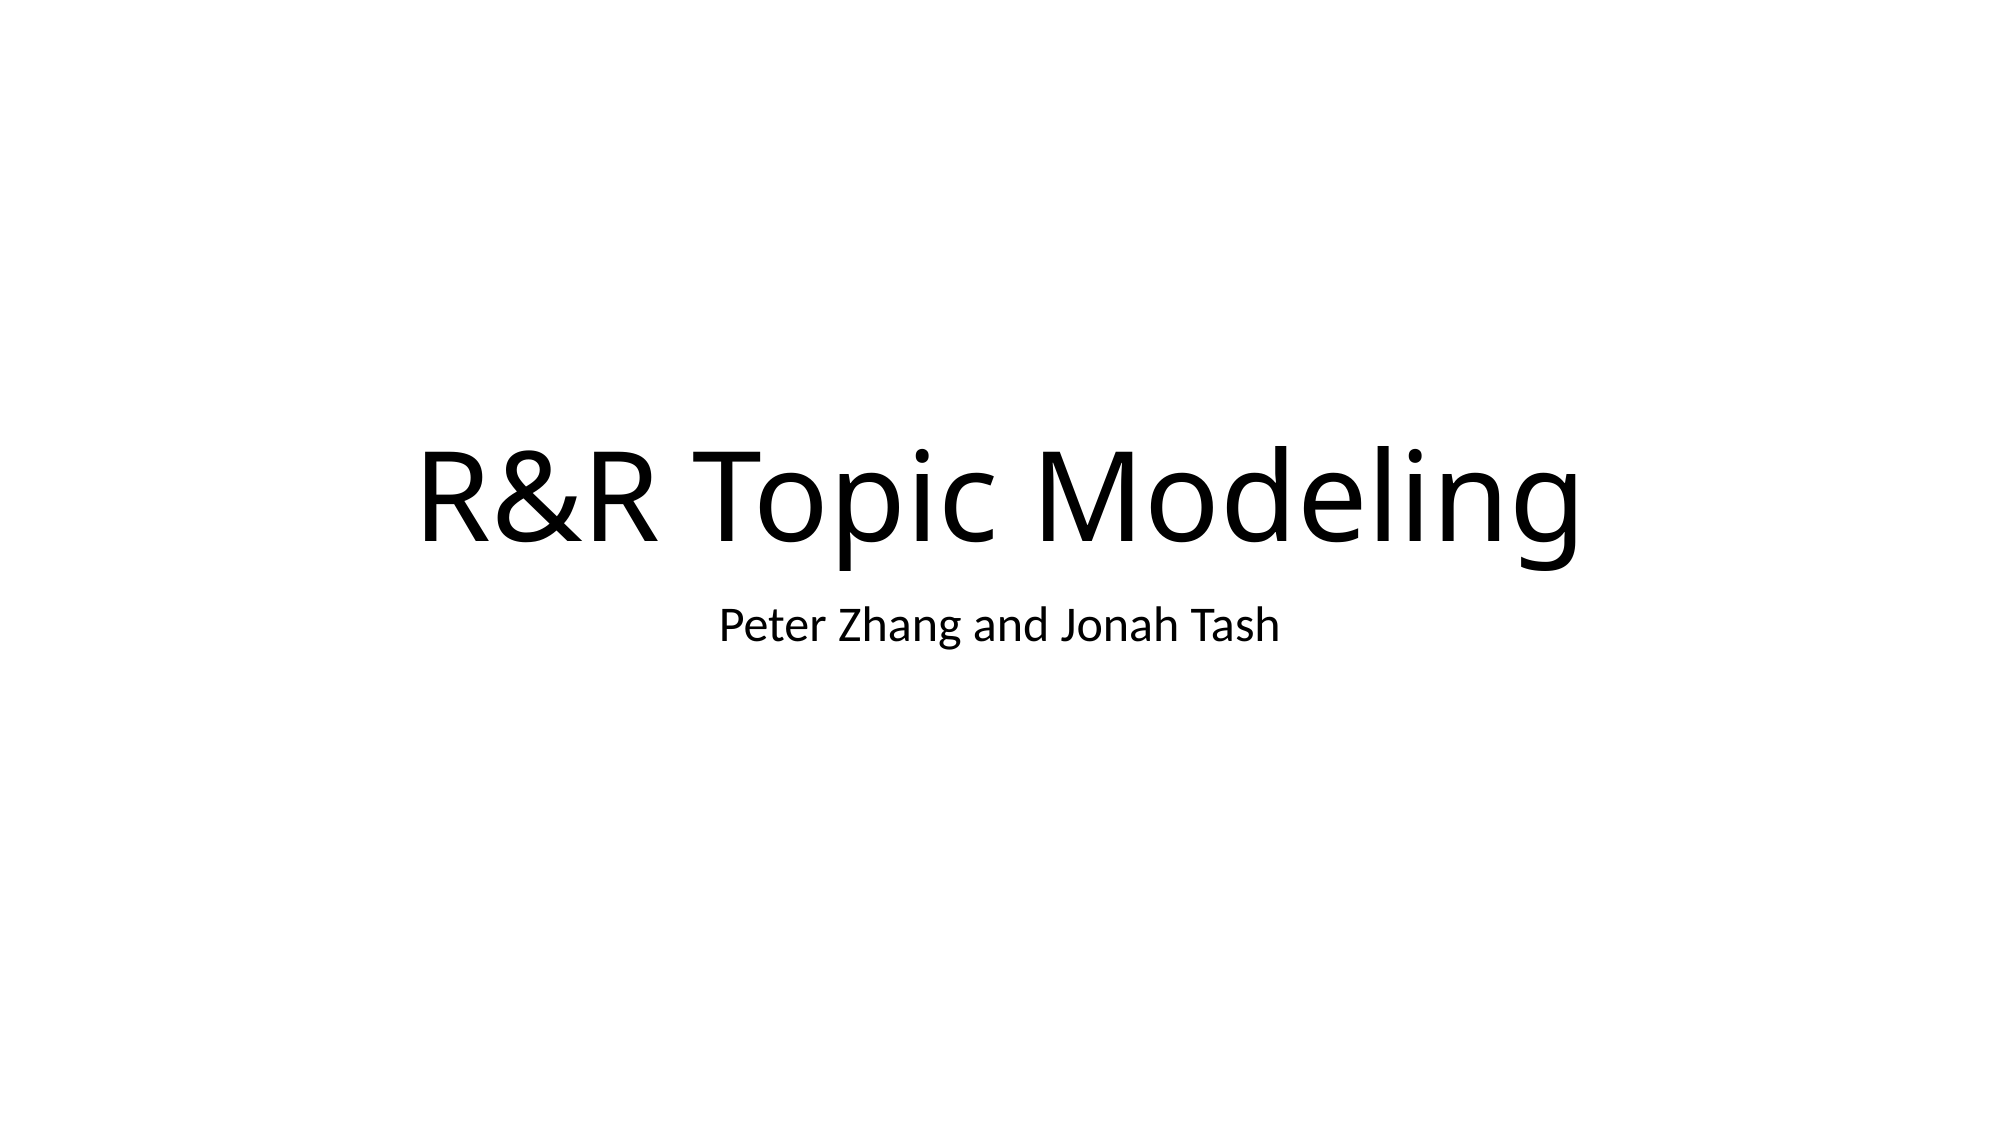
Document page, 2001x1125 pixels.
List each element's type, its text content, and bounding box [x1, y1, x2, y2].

title R&R Topic Modeling [249, 184, 1750, 576]
subtitle Peter Zhang and Jonah Tash [249, 590, 1750, 863]
